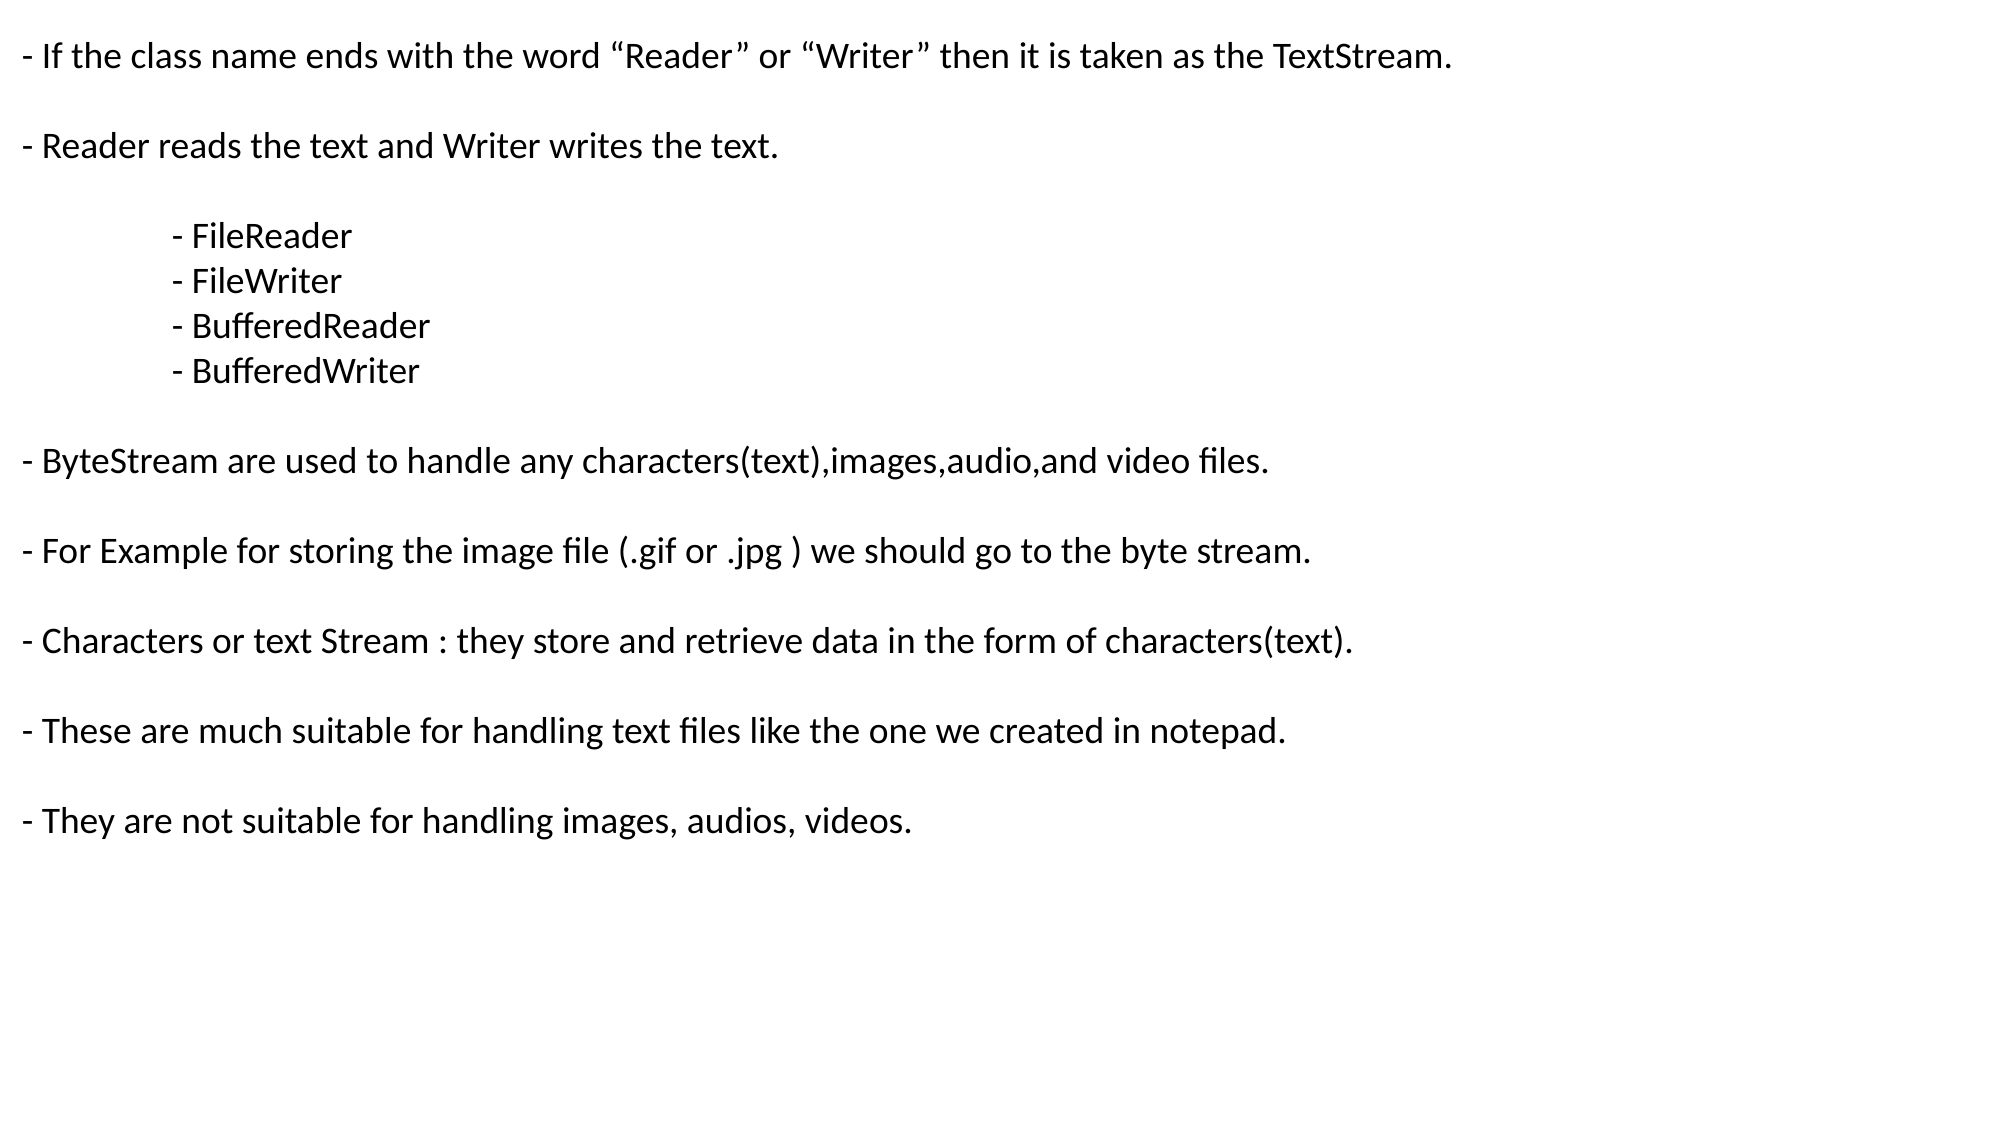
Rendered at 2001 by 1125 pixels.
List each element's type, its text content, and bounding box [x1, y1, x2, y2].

text_box - If the class name ends with the word “Reader” or “Writer” then it is taken as the TextStream. - Reader reads the text and Writer writes the text. - FileReader - FileWriter - BufferedReader - BufferedWriter - ByteStream are used to handle any characters(text),images,audio,and video files. - For Example for storing the image file (.gif or .jpg ) we should go to the byte stream. - Characters or text Stream : they store and retrieve data in the form of characters(text). - These are much suitable for handling text files like the one we created in notepad. - They are not suitable for handling images, audios, videos. [7, 23, 2000, 1074]
